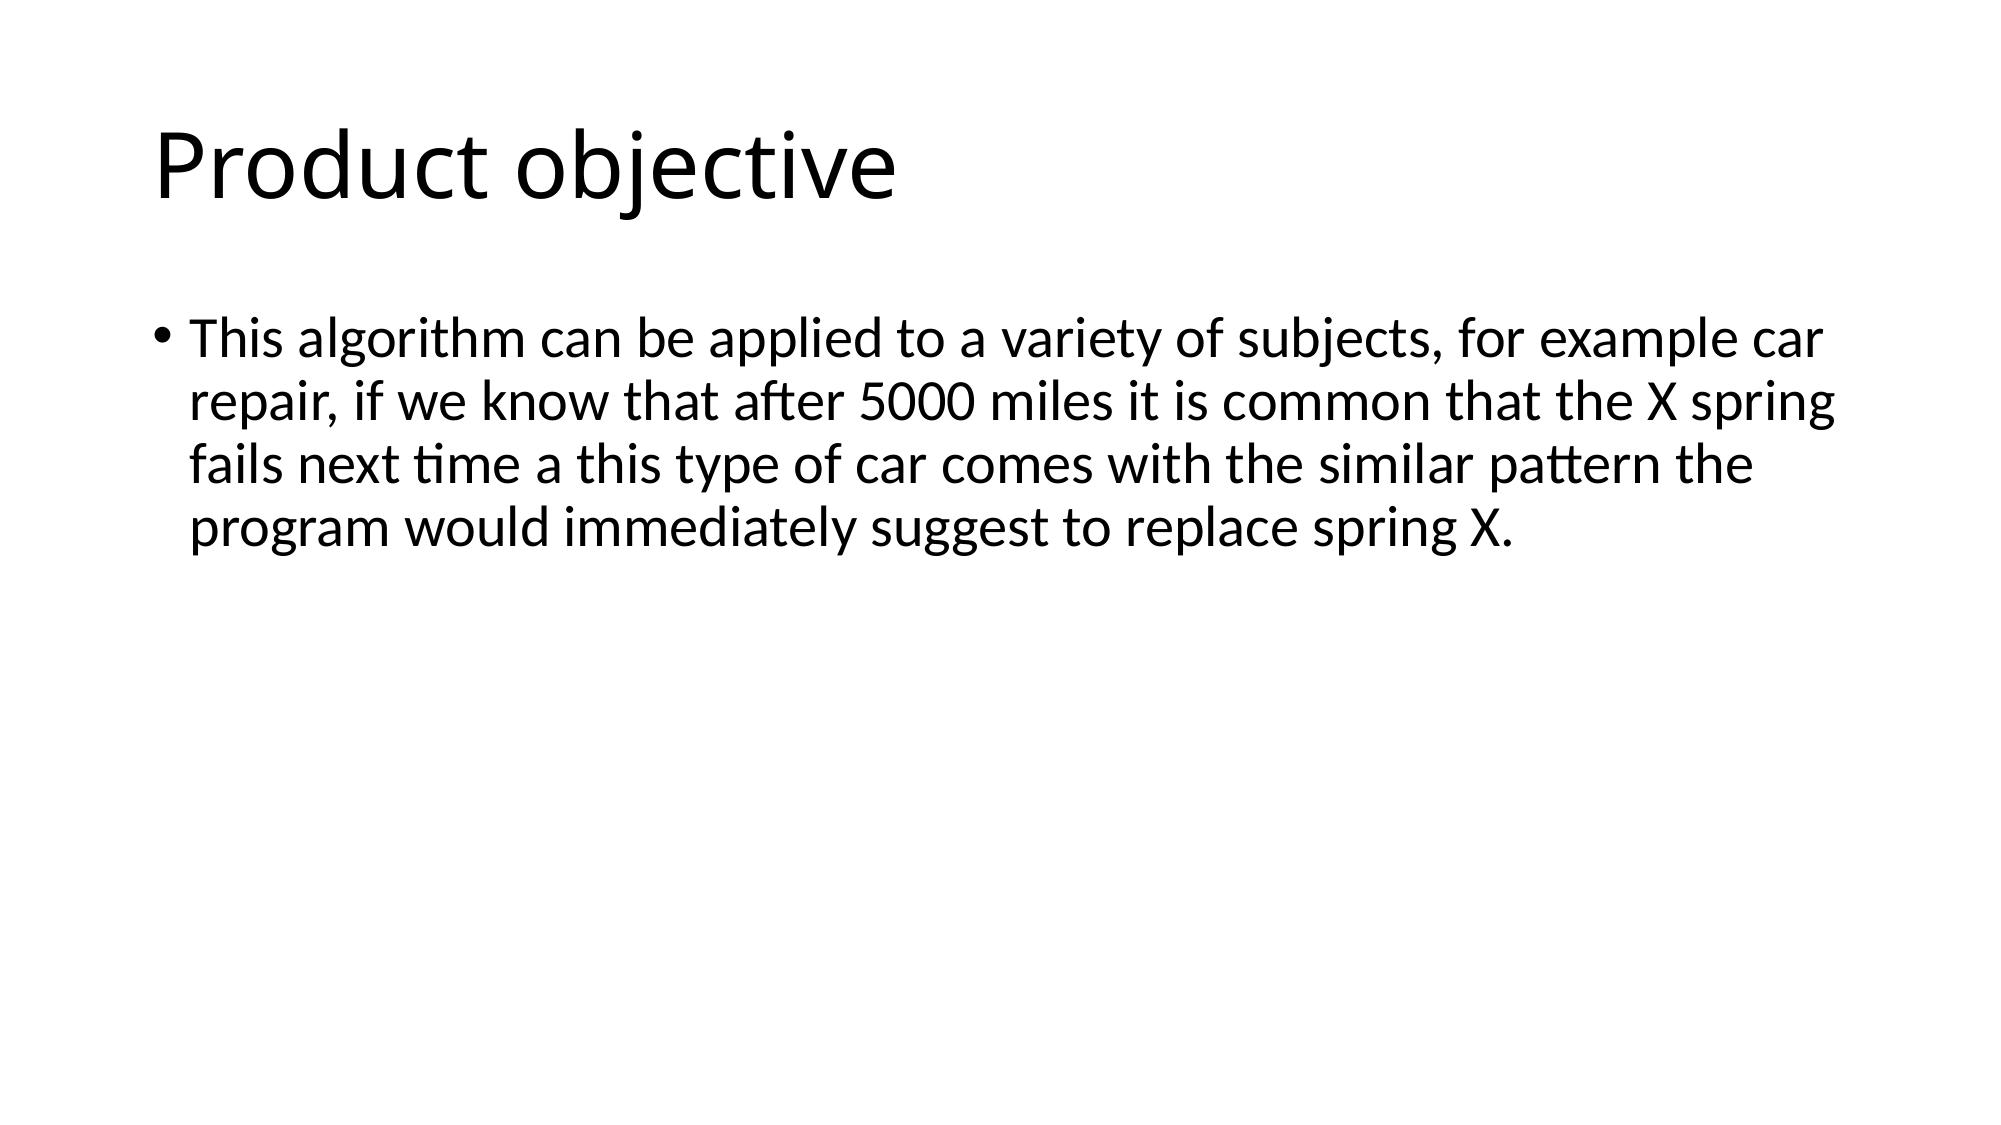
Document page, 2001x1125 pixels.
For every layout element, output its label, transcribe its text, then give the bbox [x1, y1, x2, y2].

list This algorithm can be applied to a variety of subjects, for example car repair, if we know that after 5000 miles it is common that the X spring fails next time a this type of car comes with the similar pattern the program would immediately suggest to replace spring X. [137, 299, 1863, 1014]
title Product objective [137, 59, 1863, 278]
